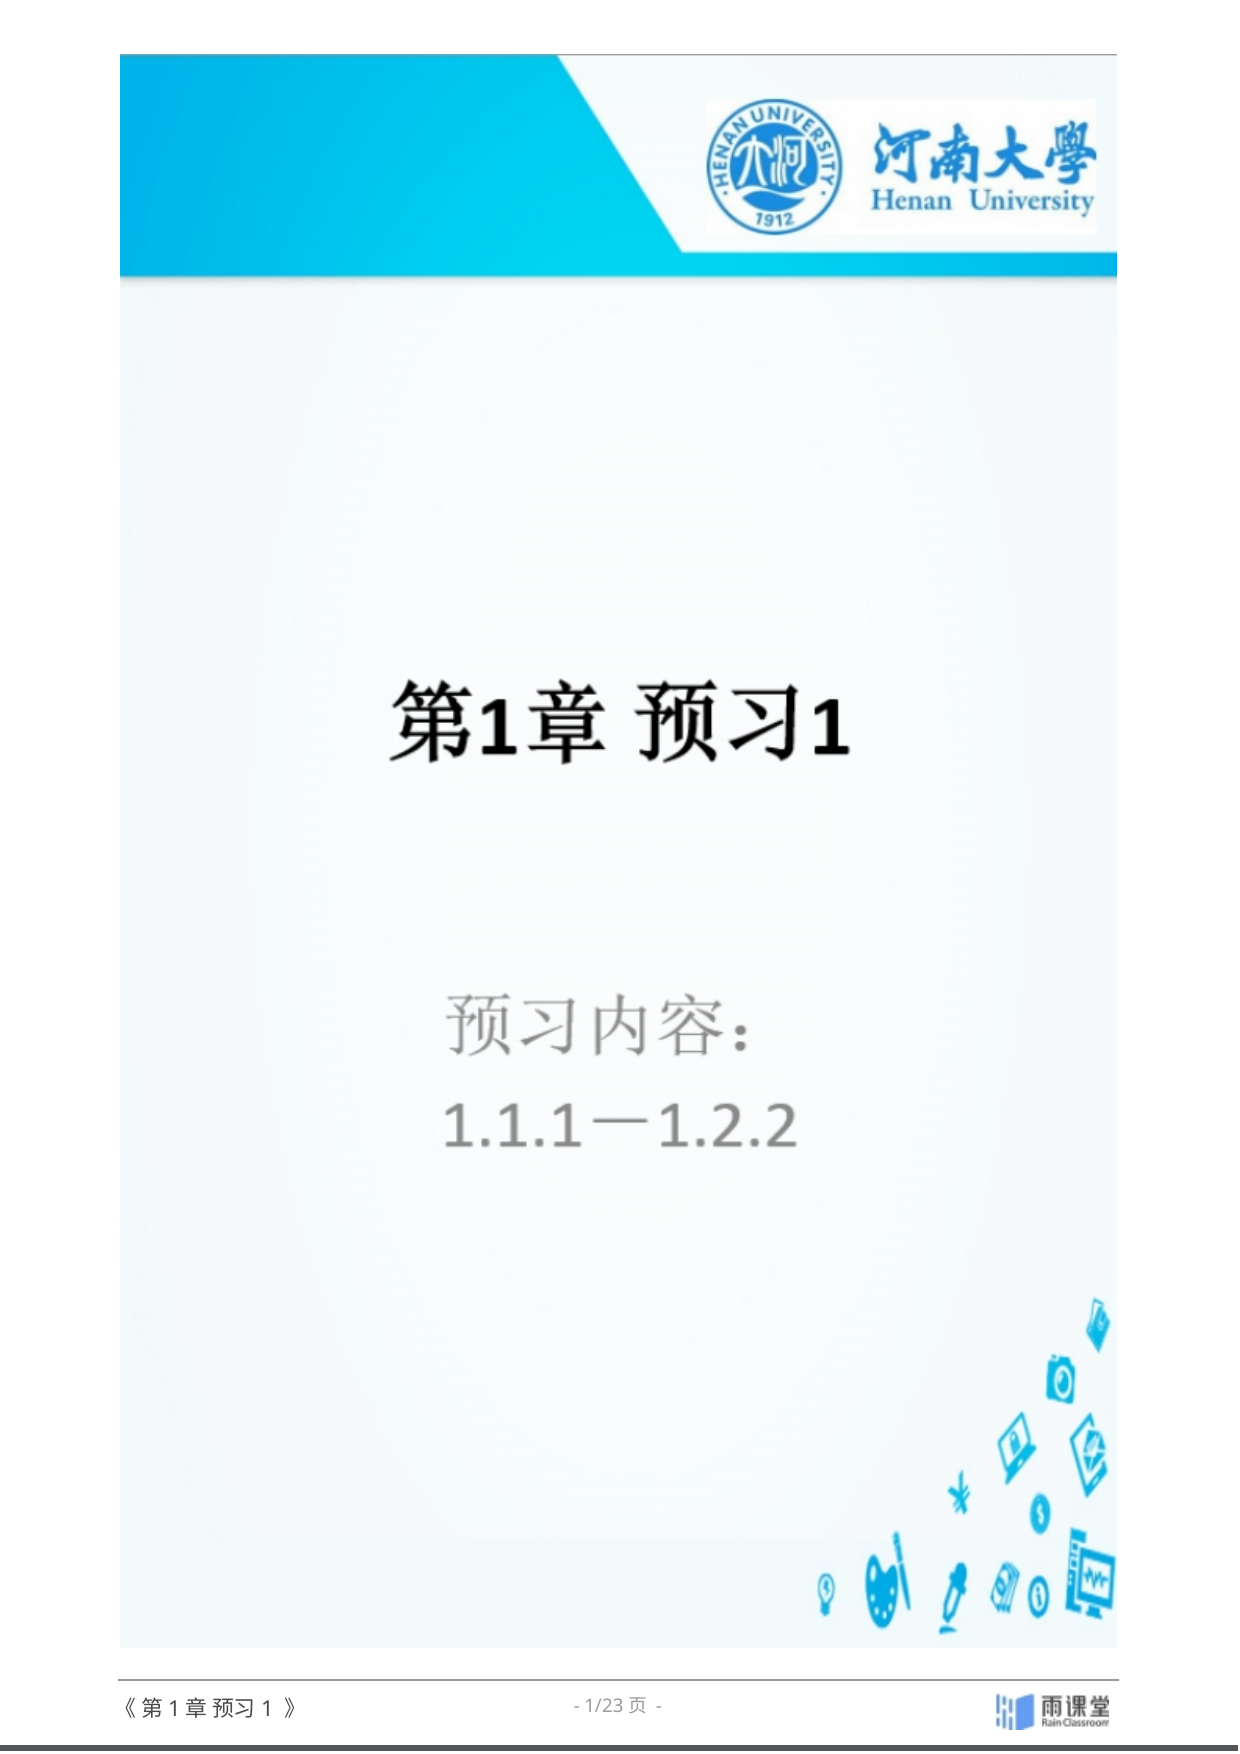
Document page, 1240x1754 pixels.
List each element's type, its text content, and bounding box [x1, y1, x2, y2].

text_box [0, 1747, 1240, 1753]
text_box [0, 0, 1240, 1747]
text_box 《 第1章 预习1 》 [114, 1693, 306, 1729]
picture [995, 1691, 1109, 1730]
picture [120, 53, 1117, 1649]
text_box - 1/23页 - [573, 1693, 662, 1724]
